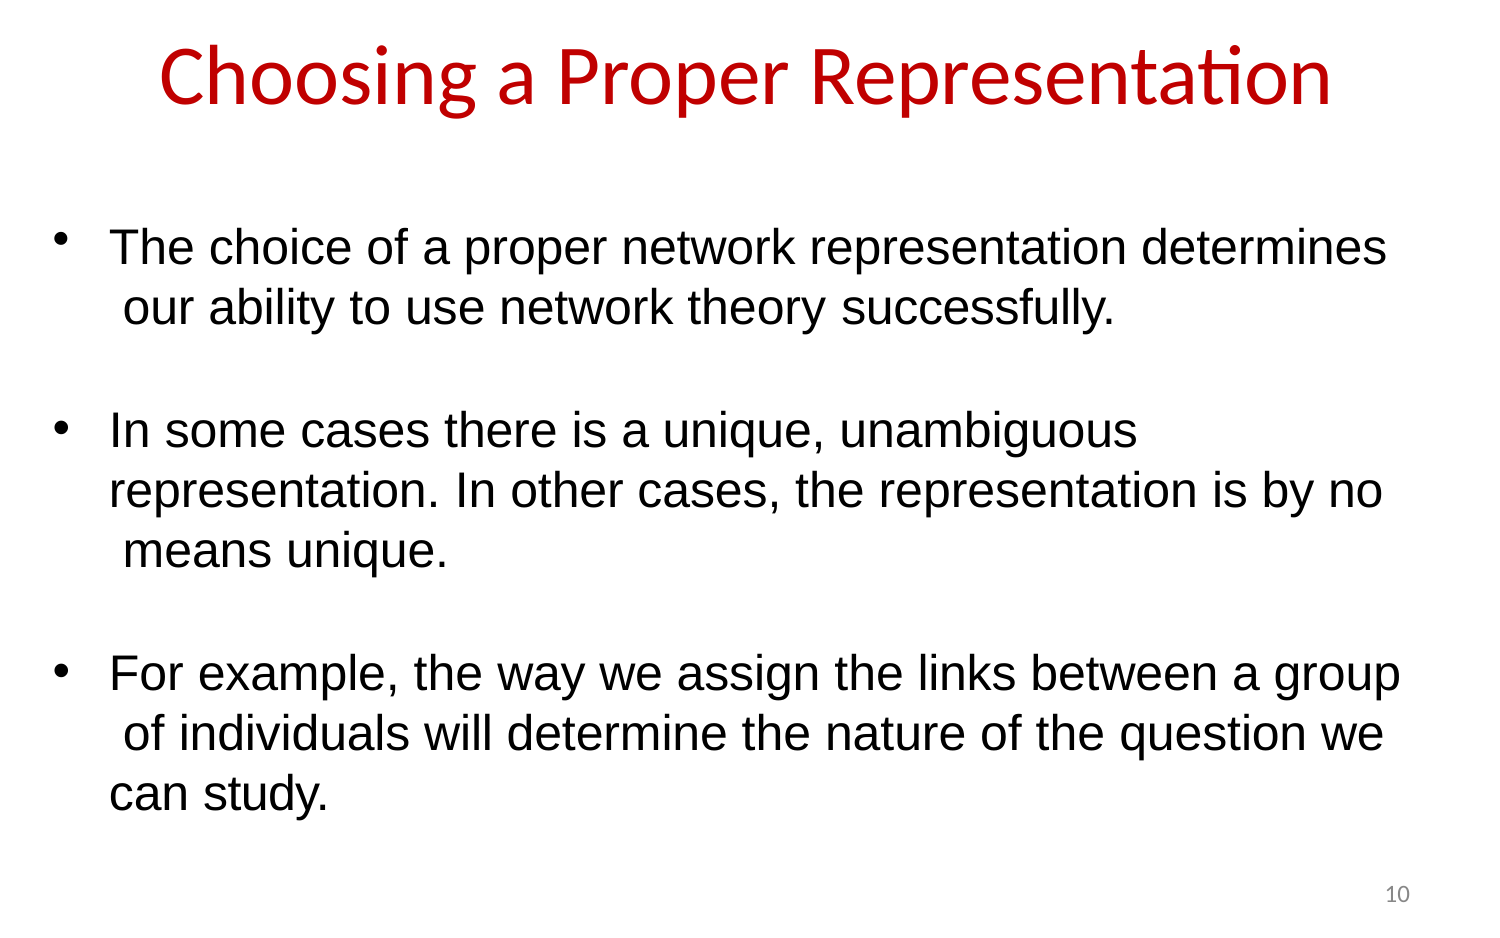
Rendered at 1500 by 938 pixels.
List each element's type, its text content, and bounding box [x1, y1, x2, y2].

slide_number 10 [1380, 881, 1415, 938]
title Choosing a Proper Representation [157, 17, 1343, 176]
text_box The choice of a proper network representation determines our ability to use network theory successfully. In some cases there is a unique, unambiguous representation. In other cases, the representation is by no means unique. For example, the way we assign the links between a group of individuals will determine the nature of the question we can study. [50, 212, 1410, 820]
